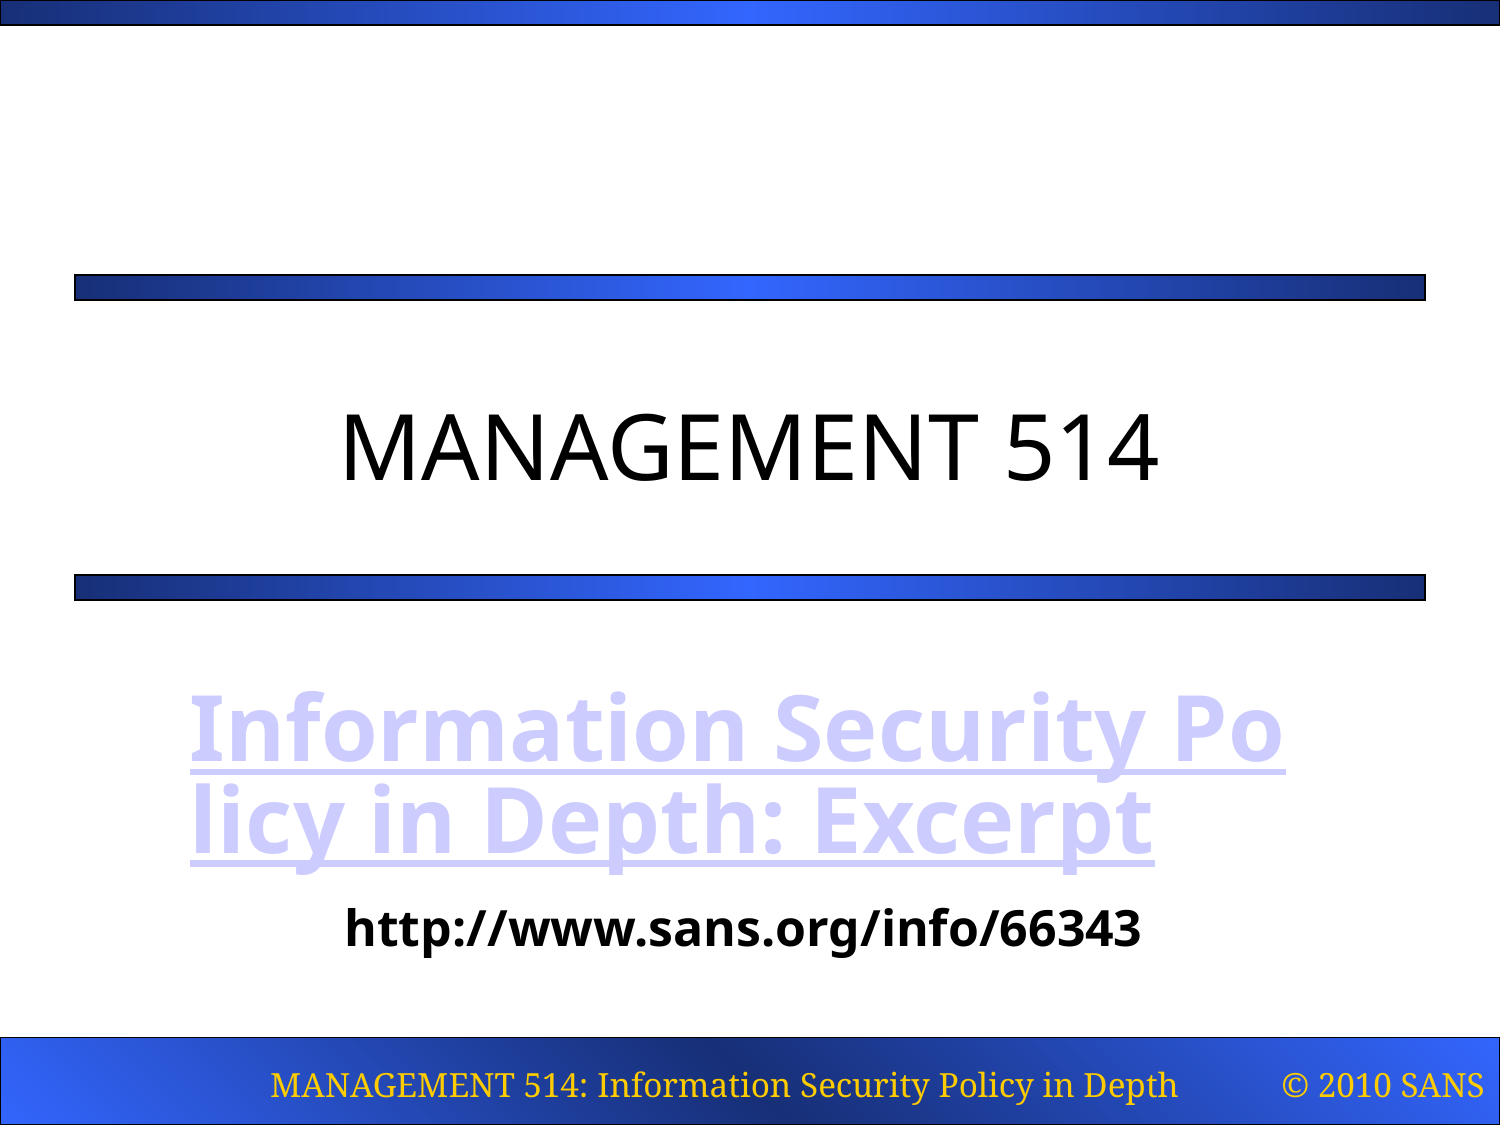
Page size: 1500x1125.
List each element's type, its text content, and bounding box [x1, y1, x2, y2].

title MANAGEMENT 514 [112, 349, 1388, 538]
text_box [112, 538, 1388, 863]
subtitle Information Security Policy in Depth: Excerpt http://www.sans.org/info/66343 [174, 662, 1326, 1001]
text_box [112, 187, 1388, 349]
